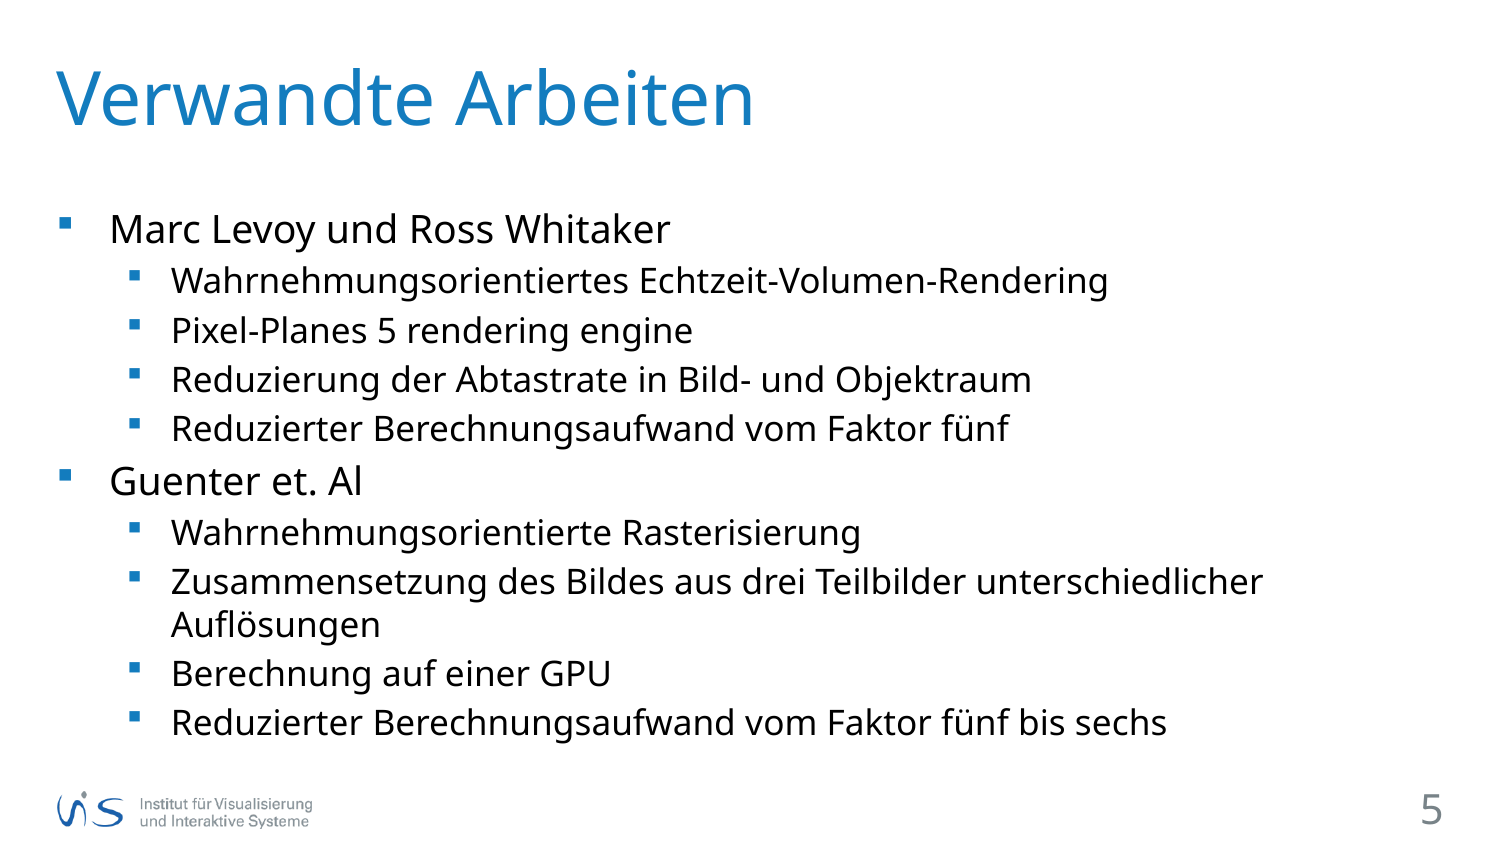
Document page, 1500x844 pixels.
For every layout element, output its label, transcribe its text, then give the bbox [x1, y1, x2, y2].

title Verwandte Arbeiten [41, 28, 1459, 163]
slide_number 5 [1014, 785, 1459, 838]
list Marc Levoy und Ross Whitaker Wahrnehmungsorientiertes Echtzeit-Volumen-Rendering Pixel-Planes 5 rendering engine Reduzierung der Abtastrate in Bild- und Objektraum Reduzierter Berechnungsaufwand vom Faktor fünf Guenter et. Al Wahrnehmungsorientierte Rasterisierung Zusammensetzung des Bildes aus drei Teilbilder unterschiedlicher Auflösungen Berechnung auf einer GPU Reduzierter Berechnungsaufwand vom Faktor fünf bis sechs [41, 197, 1459, 755]
picture [57, 791, 312, 829]
